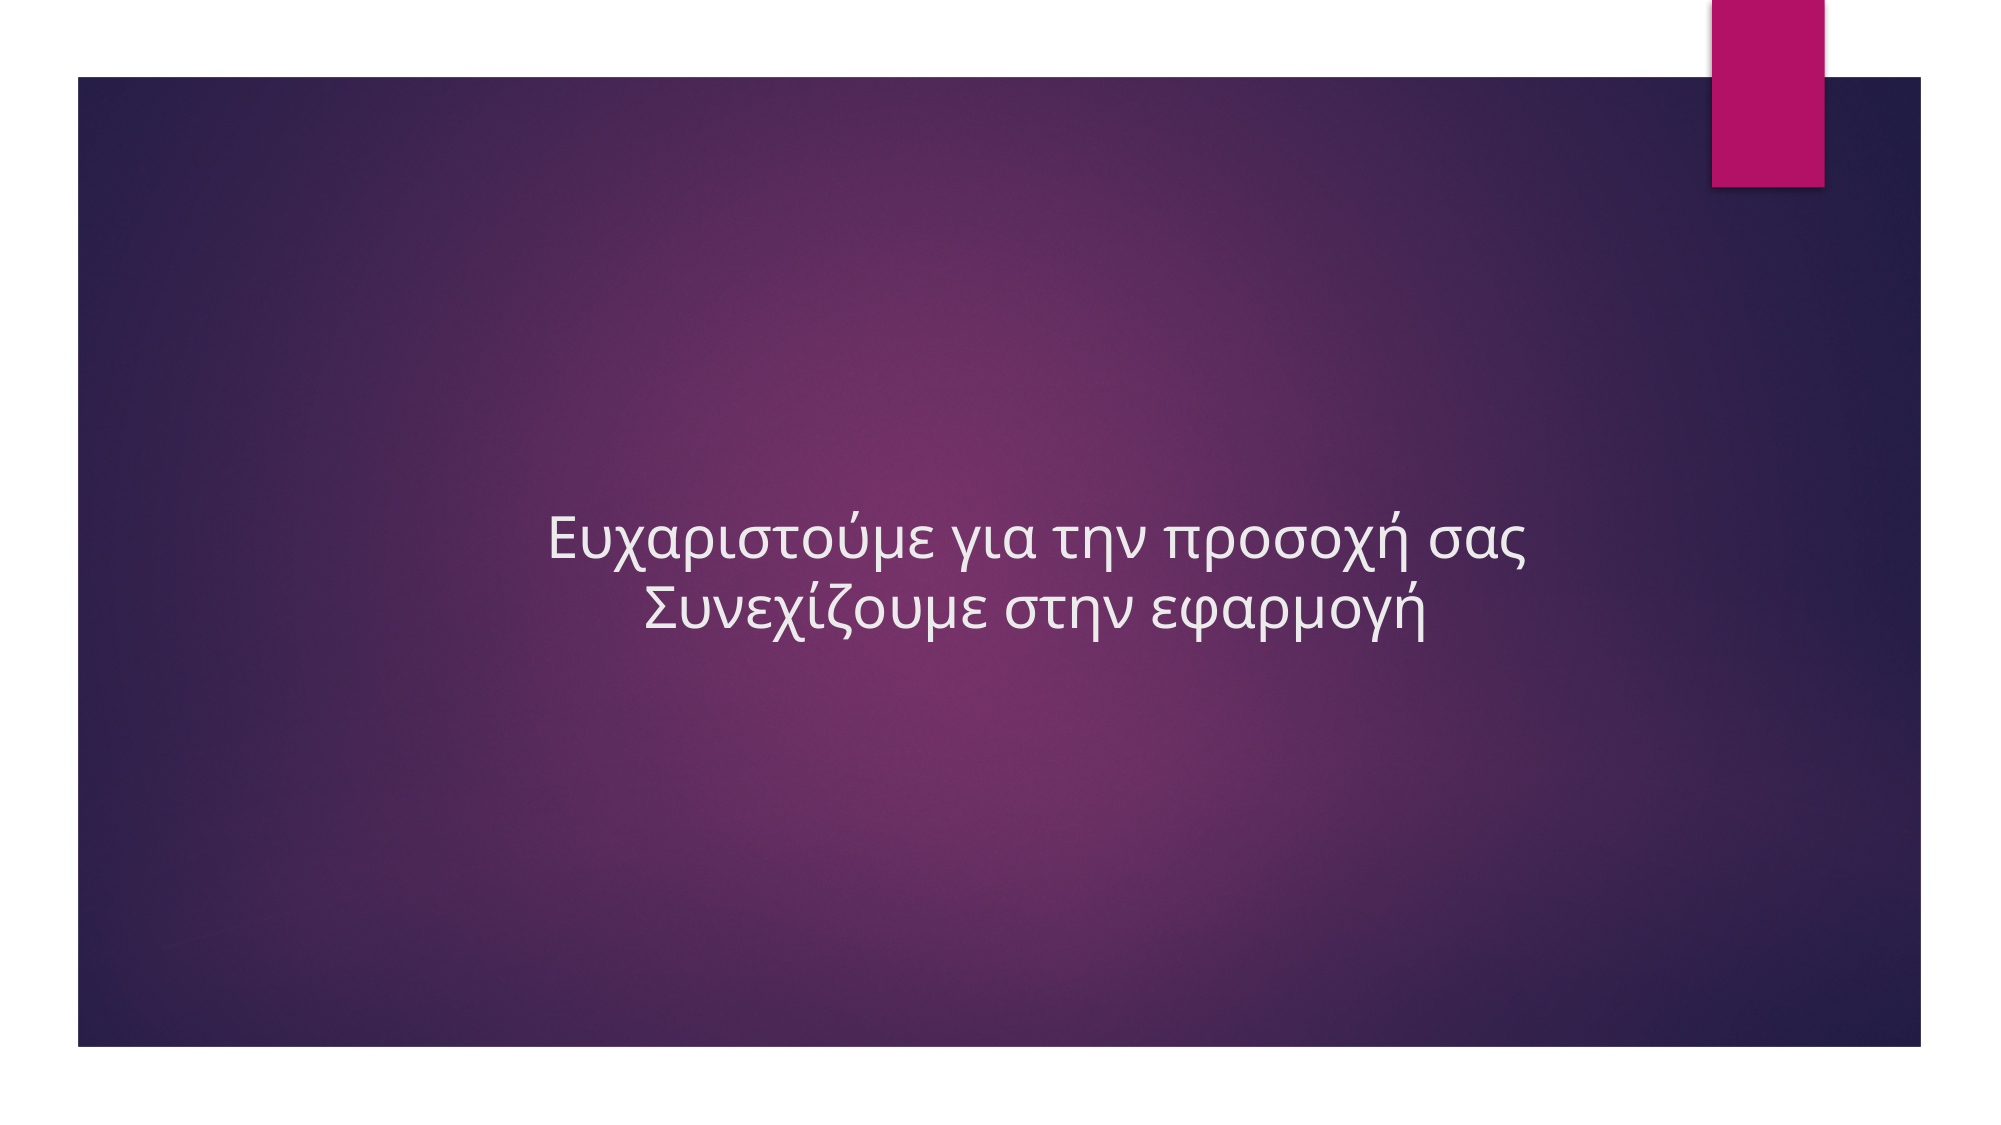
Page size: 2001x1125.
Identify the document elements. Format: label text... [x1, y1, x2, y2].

text_box Ευχαριστούμε για την προσοχή σας Συνεχίζουμε στην εφαρμογή [455, 477, 1619, 648]
